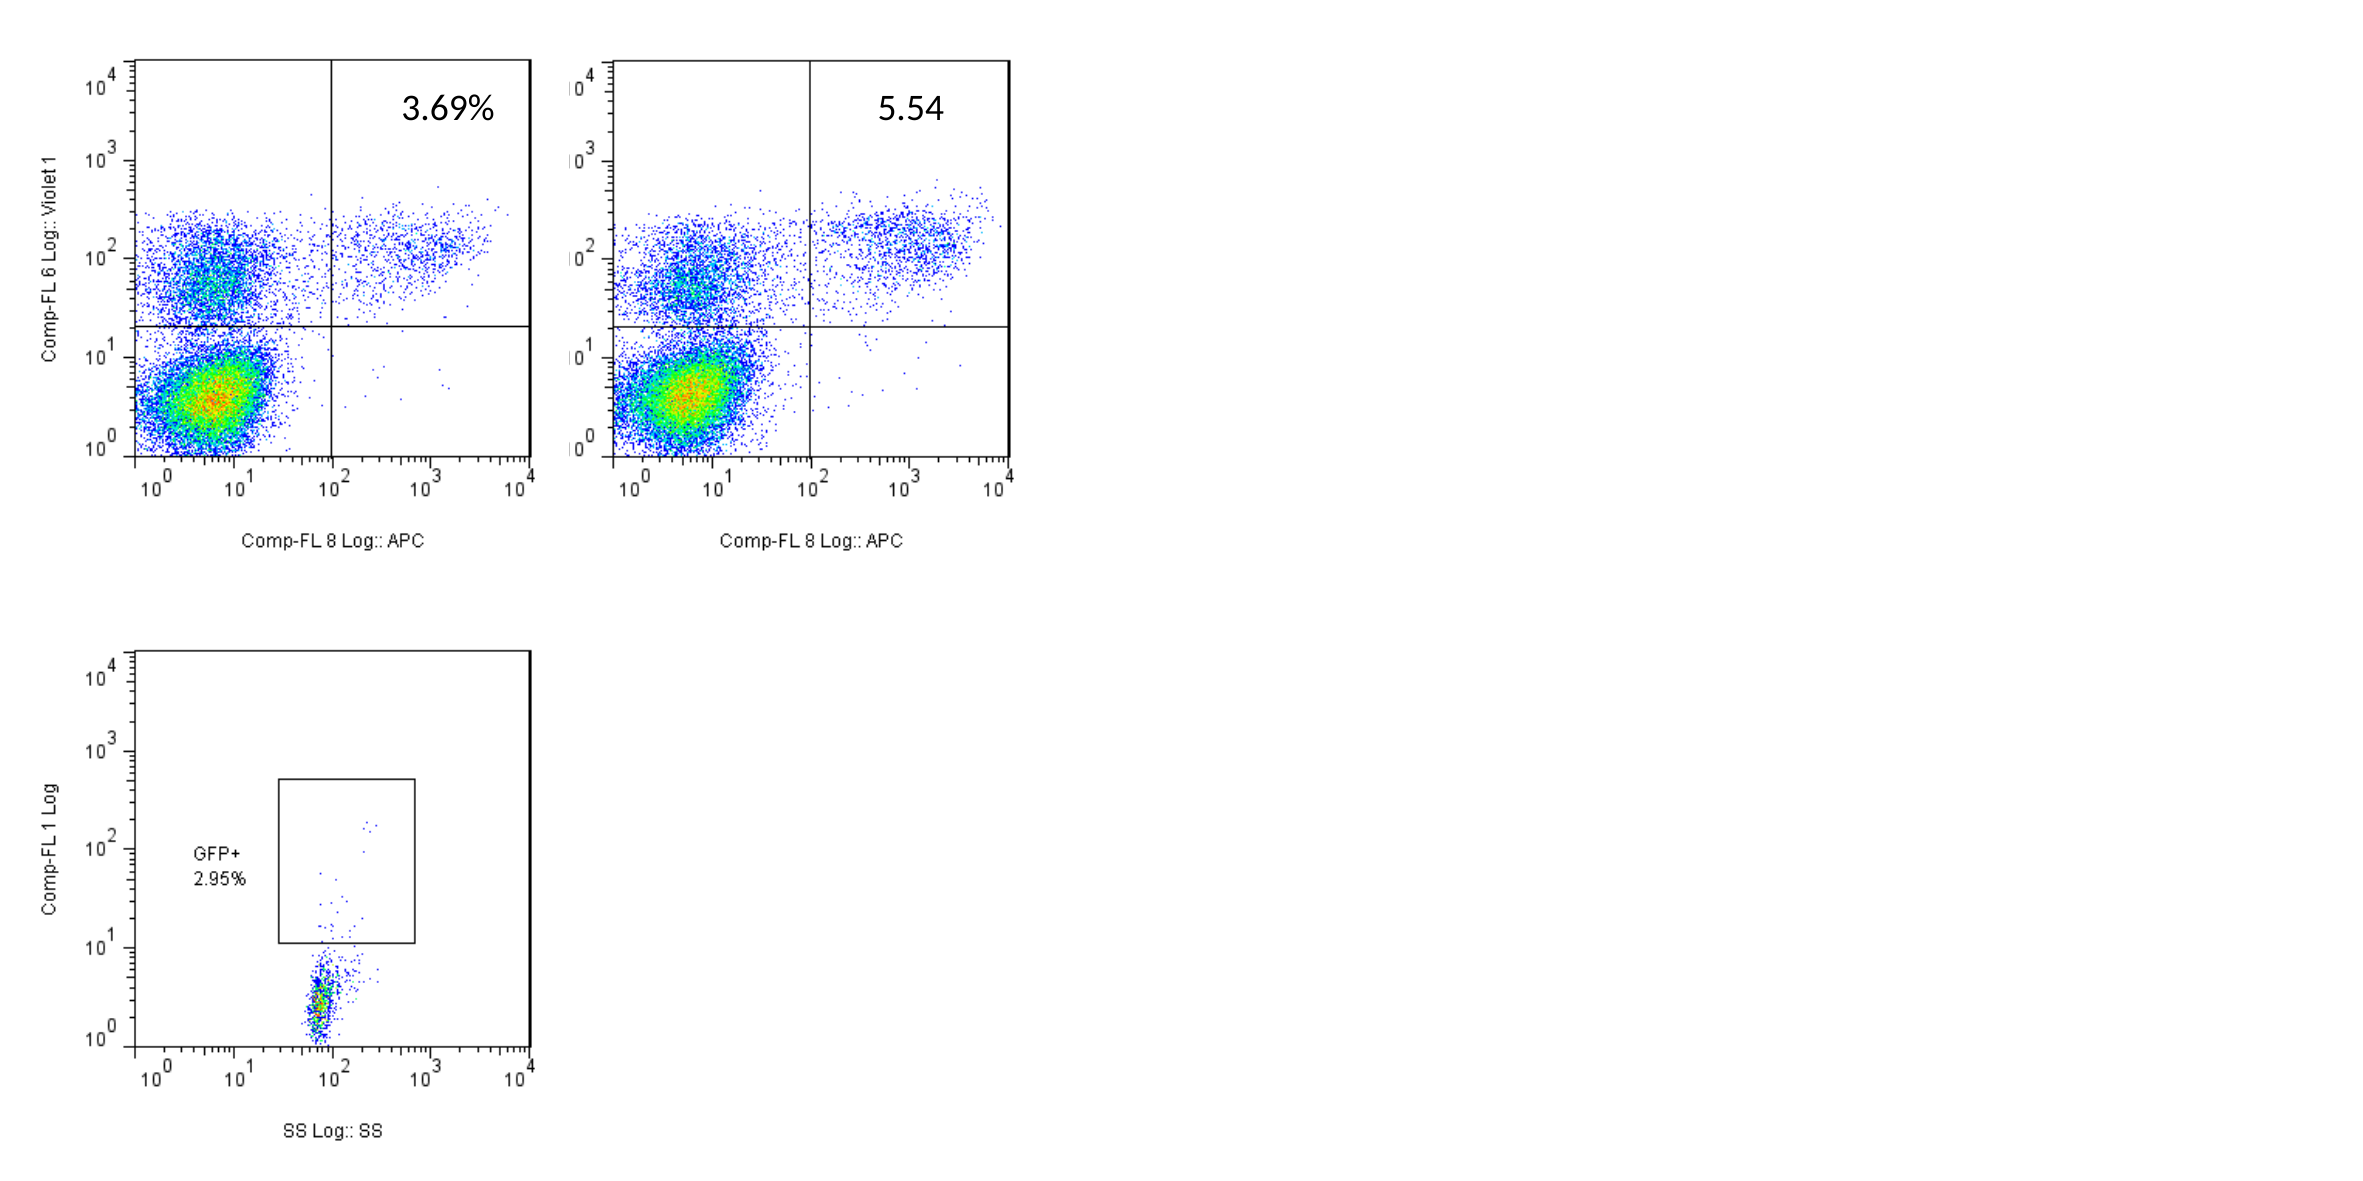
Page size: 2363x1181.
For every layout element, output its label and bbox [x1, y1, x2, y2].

picture [0, 0, 1048, 1181]
